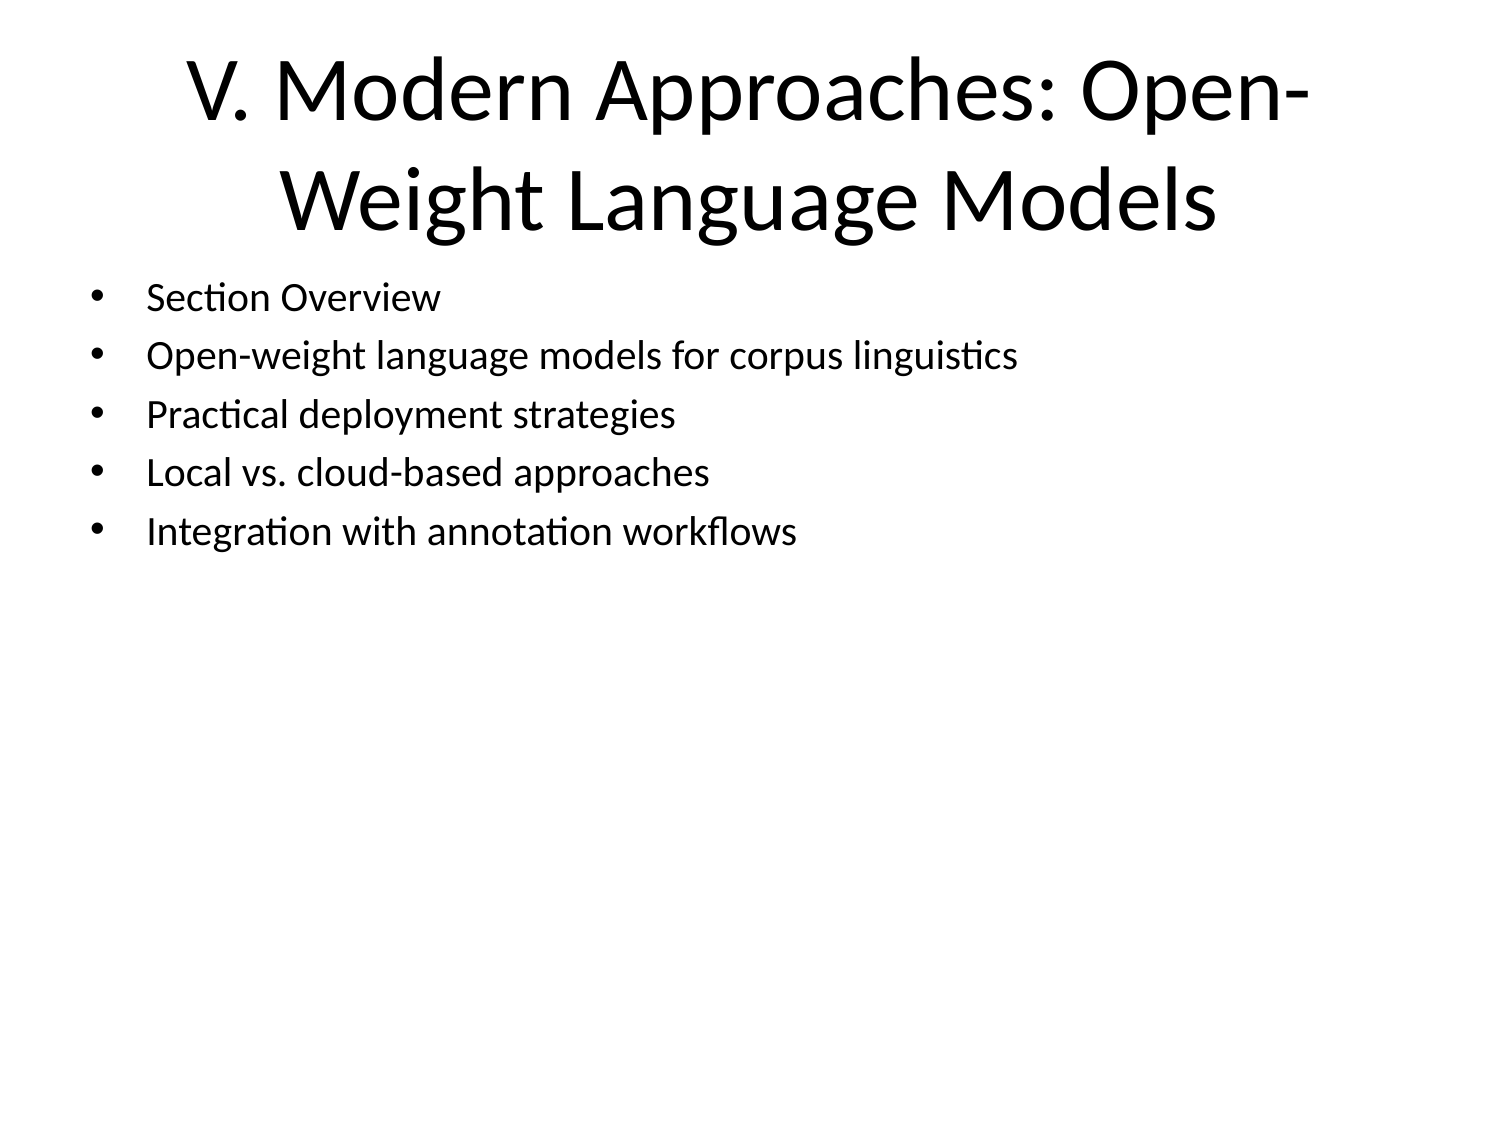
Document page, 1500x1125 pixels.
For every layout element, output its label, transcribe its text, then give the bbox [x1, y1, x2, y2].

title V. Modern Approaches: Open-Weight Language Models [75, 45, 1425, 233]
list Section Overview Open-weight language models for corpus linguistics Practical deployment strategies Local vs. cloud-based approaches Integration with annotation workflows [75, 262, 1425, 1005]
